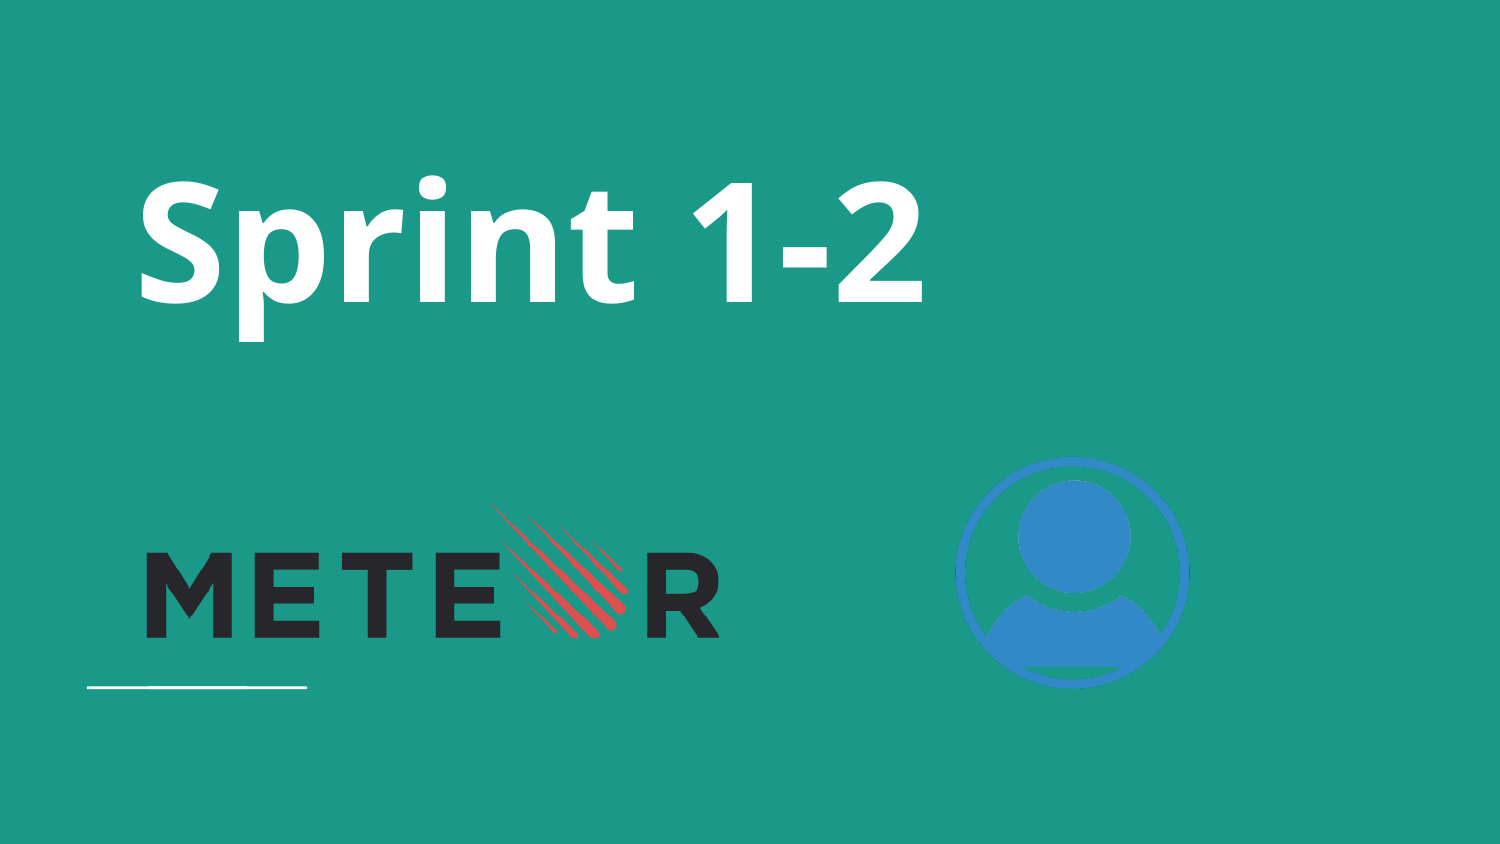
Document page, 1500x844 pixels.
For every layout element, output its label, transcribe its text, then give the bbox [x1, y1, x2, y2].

title Sprint 1-2 [119, 120, 1381, 325]
picture [146, 502, 719, 639]
picture [938, 445, 1207, 696]
